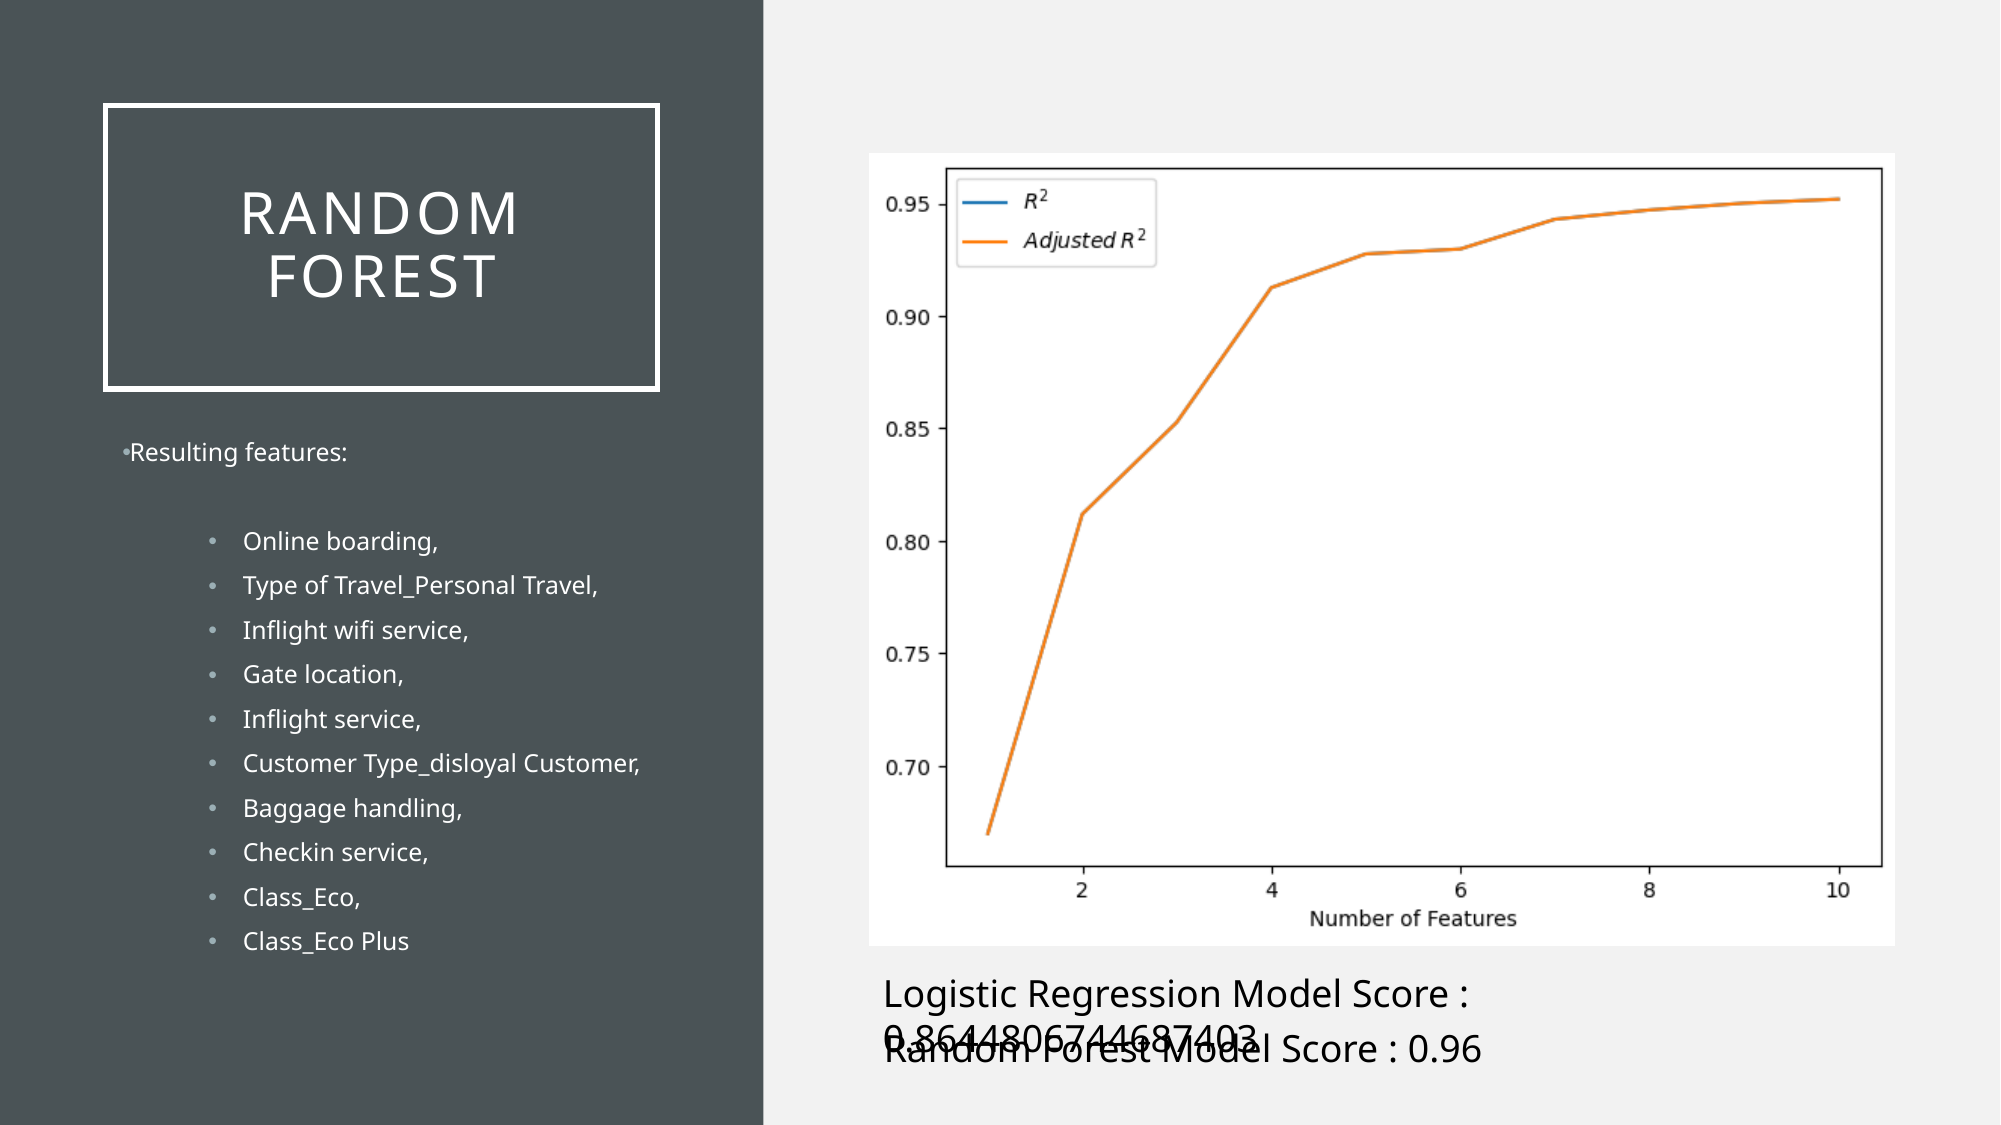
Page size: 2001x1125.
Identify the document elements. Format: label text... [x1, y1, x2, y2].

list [869, 153, 1895, 946]
text_box Logistic Regression Model Score : 0.8644806744687403 [868, 962, 1868, 1068]
text_box [764, 0, 2000, 1125]
list Resulting features: Online boarding, Type of Travel_Personal Travel, Inflight wifi service, Gate location, Inflight service, Customer Type_disloyal Customer, Baggage handling, Checkin service, Class_Eco, Class_Eco Plus [105, 432, 658, 994]
text_box Random Forest Model Score : 0.96 [869, 1018, 1869, 1078]
title Random forest [103, 103, 660, 392]
text_box [0, 0, 764, 1125]
